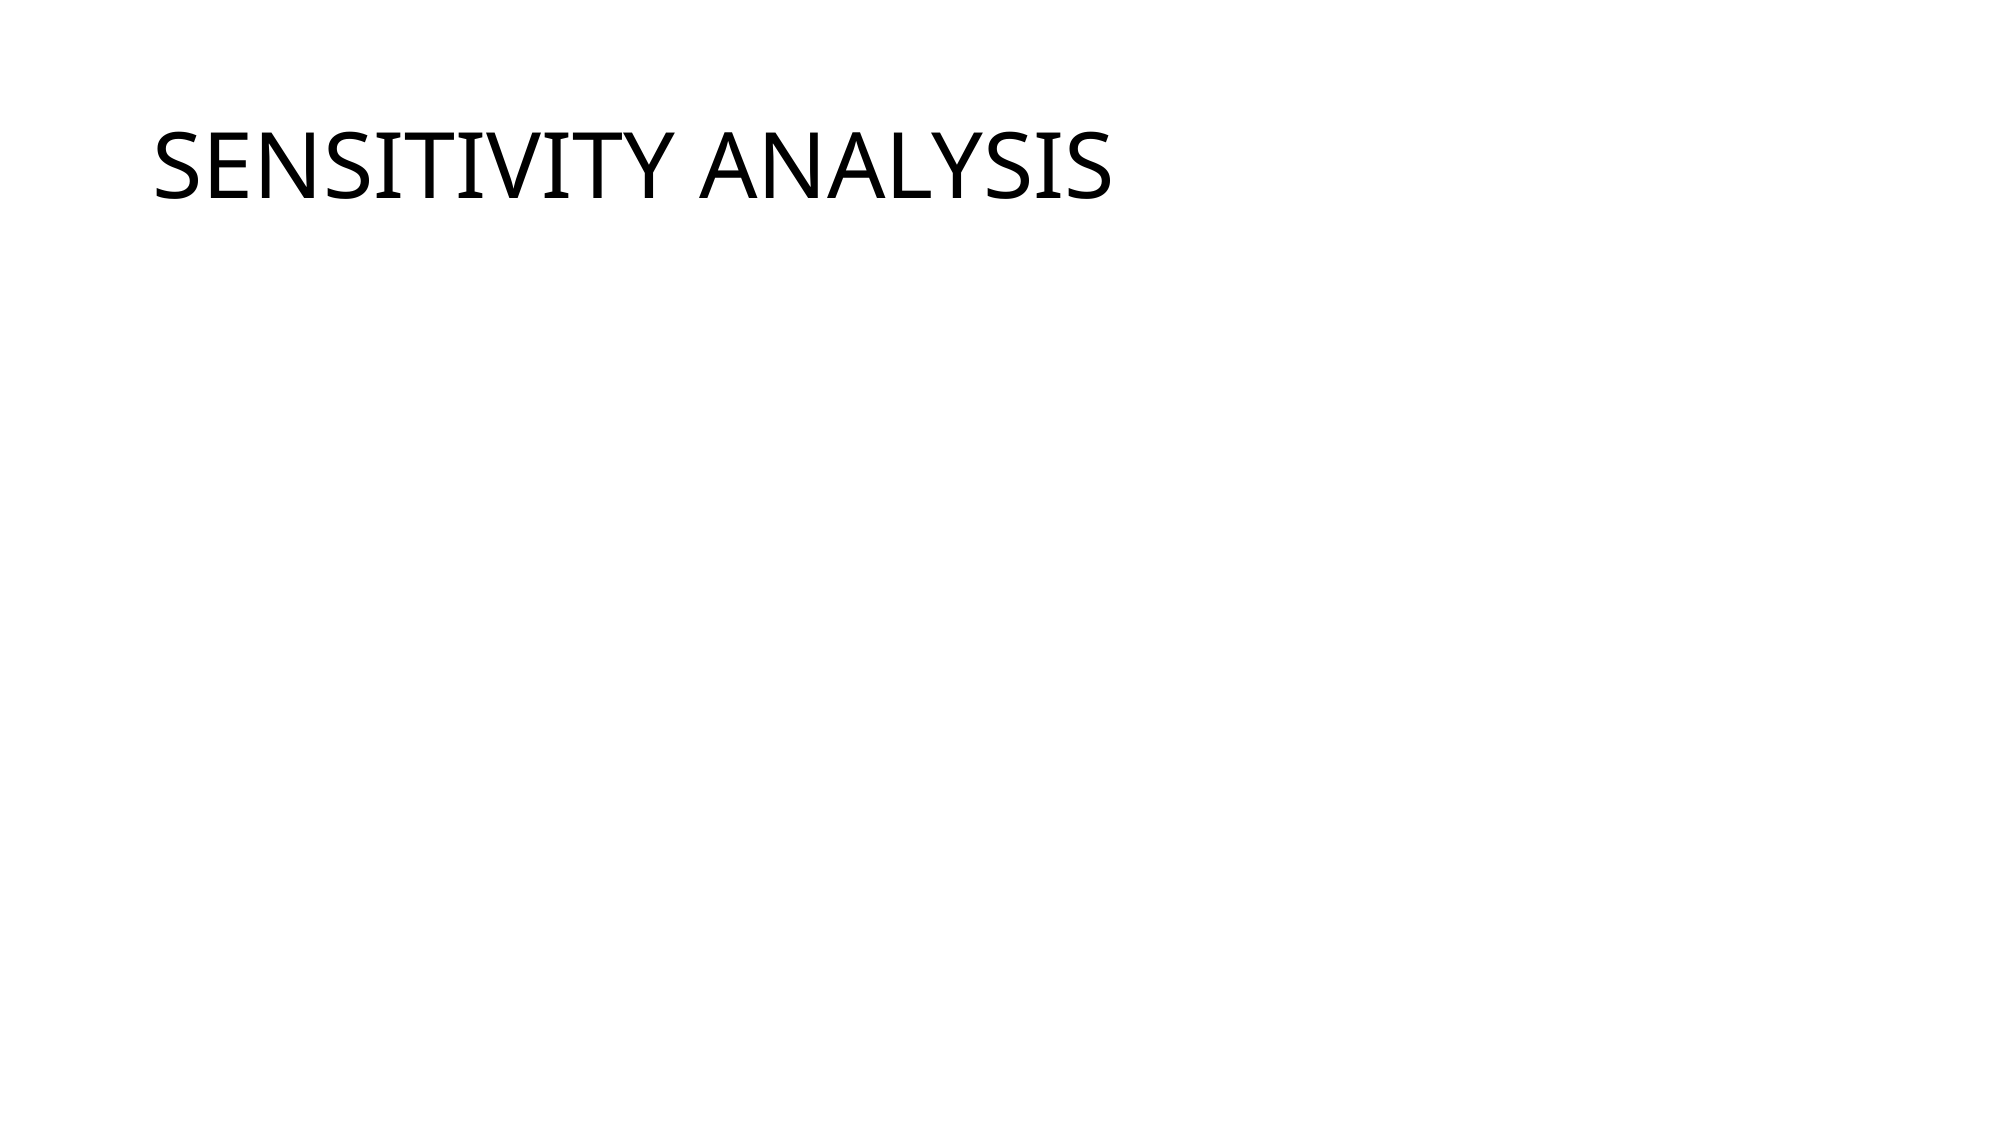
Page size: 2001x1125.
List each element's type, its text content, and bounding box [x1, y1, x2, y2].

title SENSITIVITY ANALYSIS [137, 59, 1863, 278]
